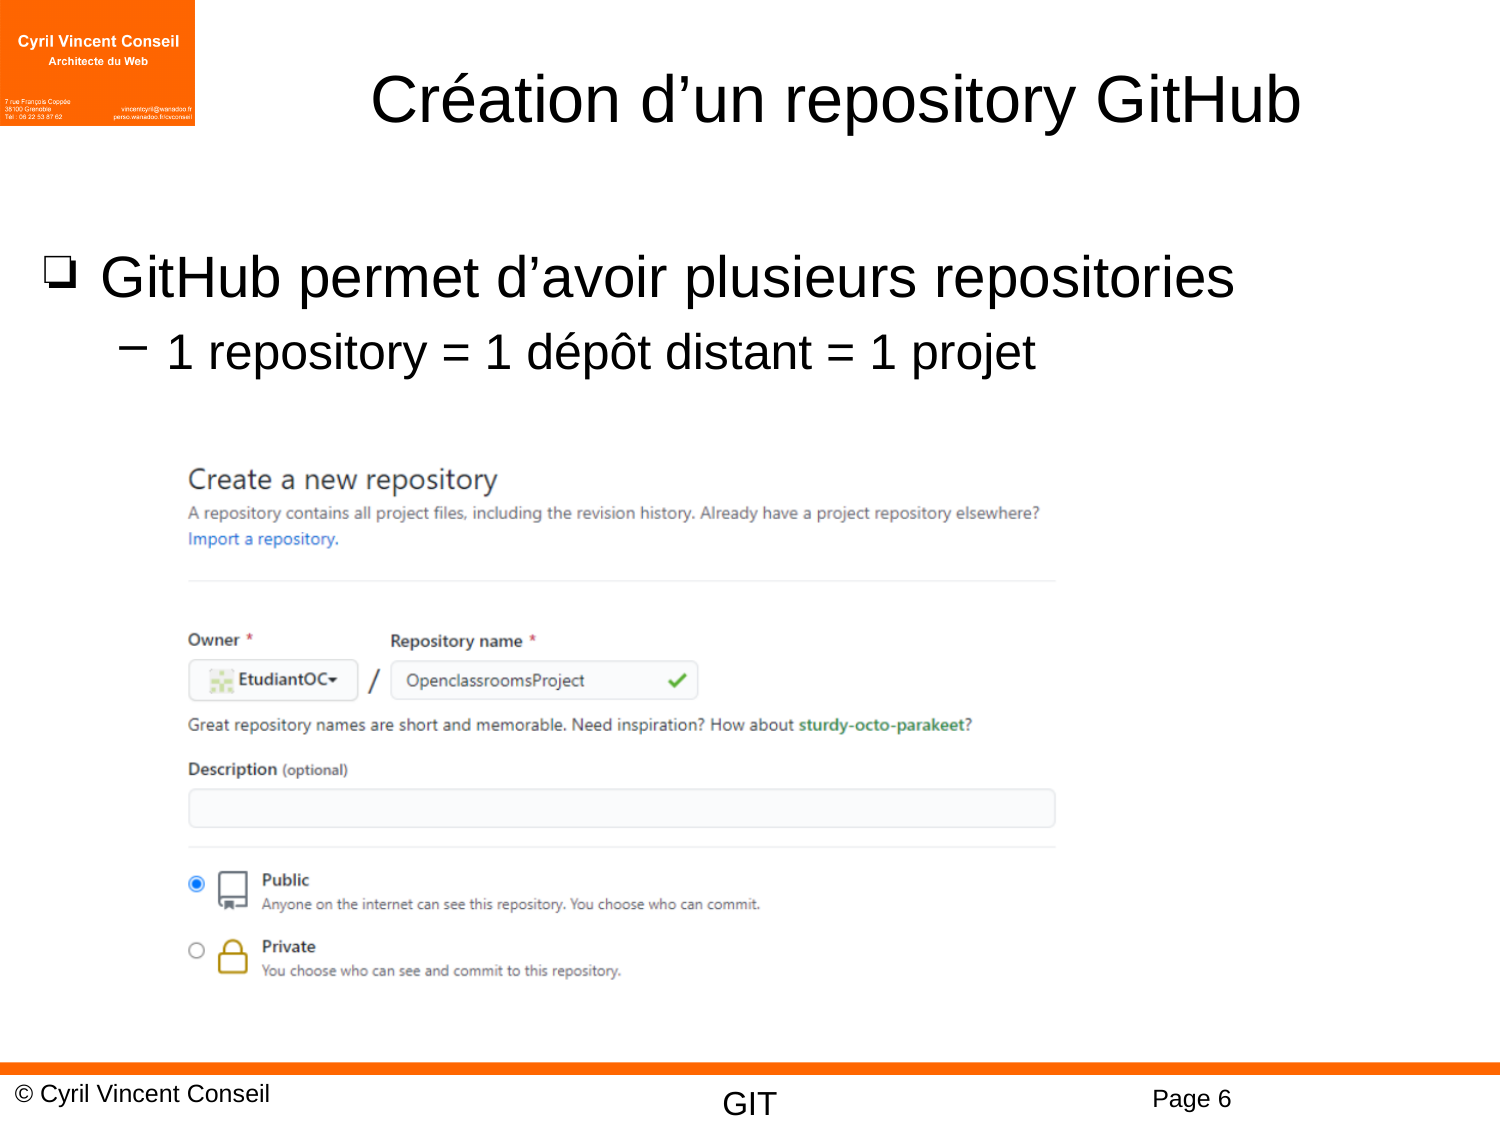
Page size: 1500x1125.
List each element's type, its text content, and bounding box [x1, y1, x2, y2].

picture [170, 444, 1073, 992]
title Création d’un repository GitHub [194, 2, 1480, 190]
list GitHub permet d’avoir plusieurs repositories 1 repository = 1 dépôt distant = 1 projet [29, 231, 1468, 1059]
picture [0, 0, 195, 126]
